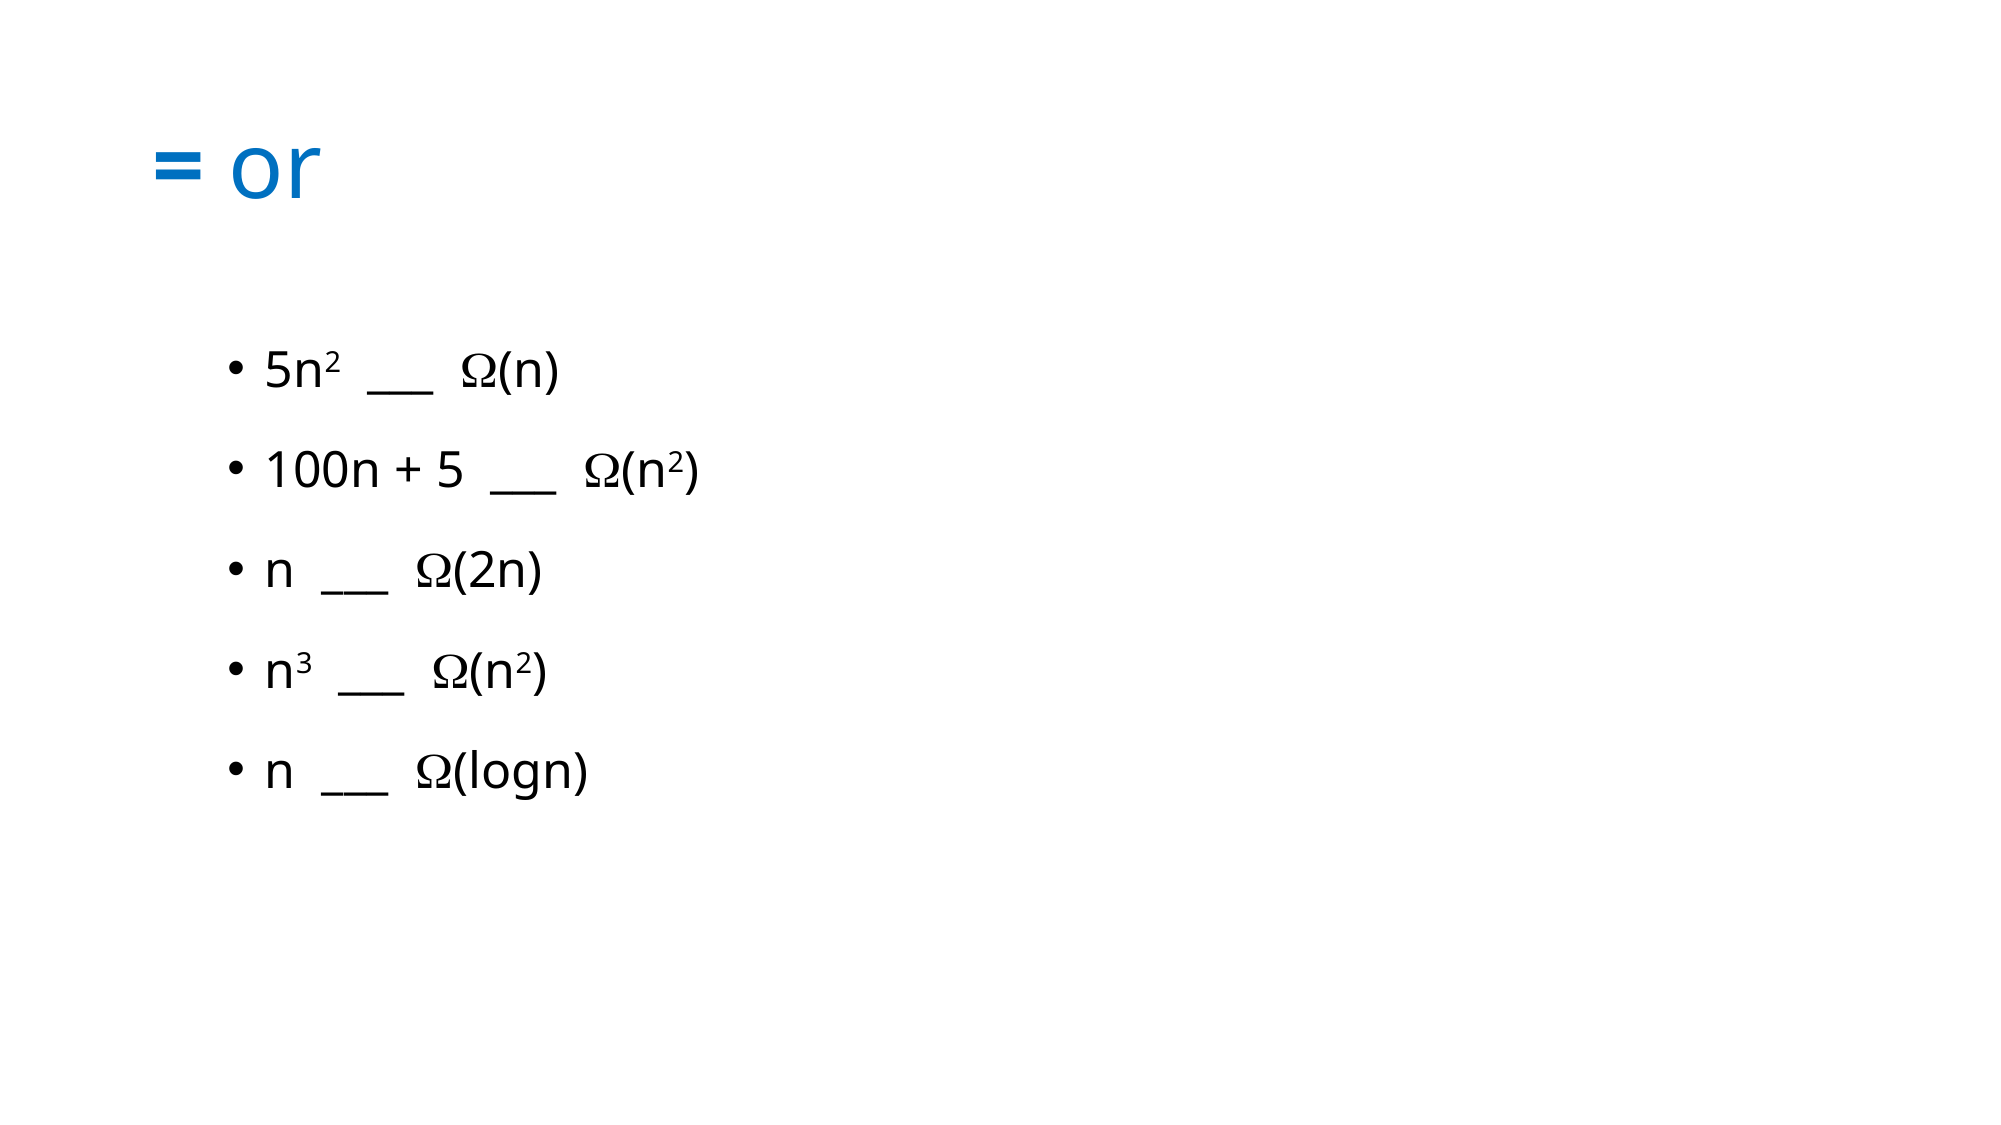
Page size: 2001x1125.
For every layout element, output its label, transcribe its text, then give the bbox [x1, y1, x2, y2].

list 5n2 ___ (n) 100n + 5 ___ (n2) n ___ (2n) n3 ___ (n2) n ___ (logn) [137, 299, 1863, 1014]
